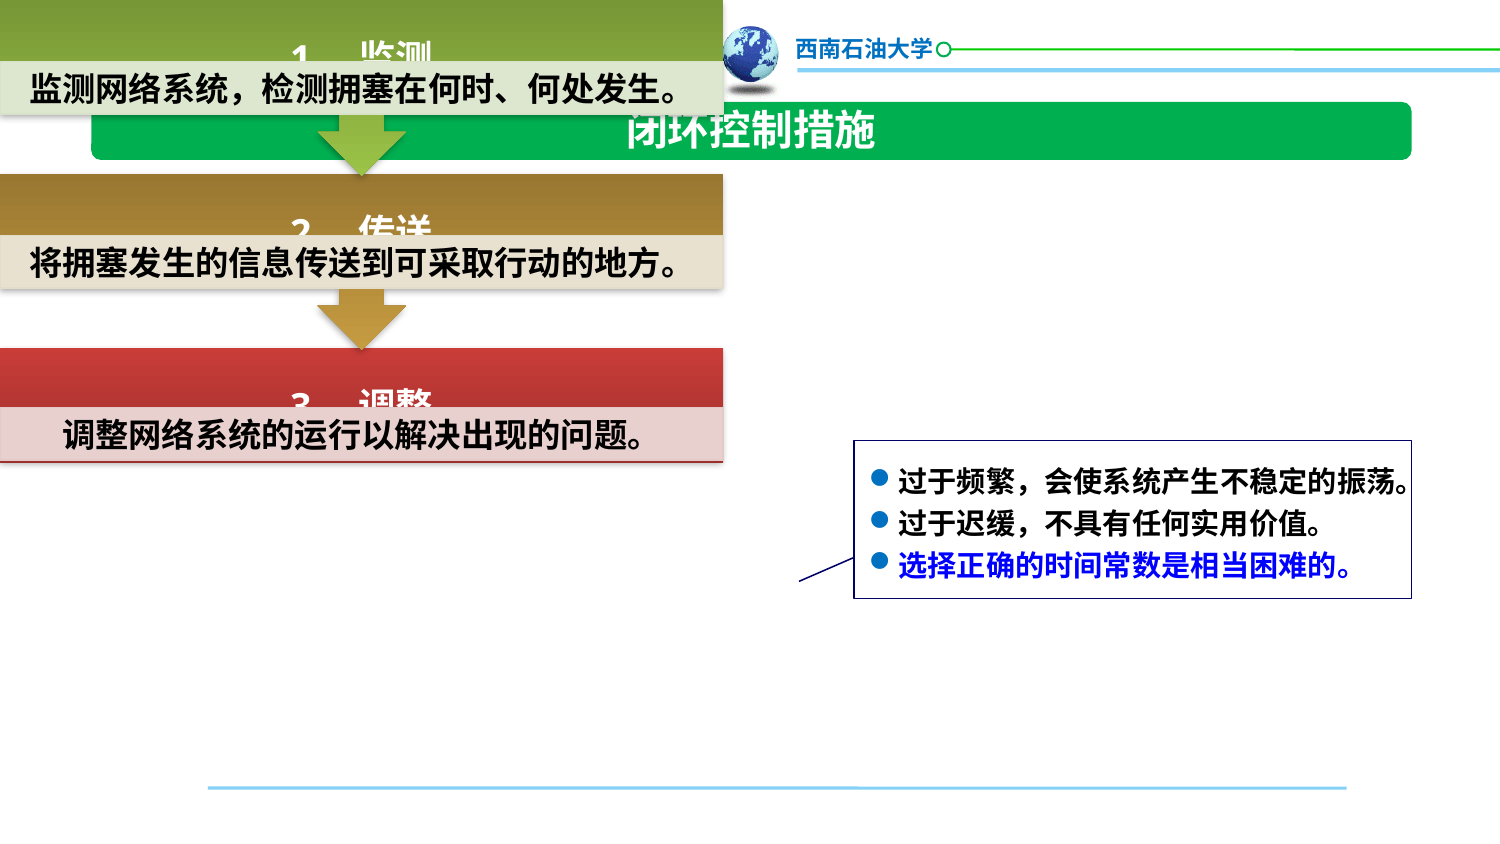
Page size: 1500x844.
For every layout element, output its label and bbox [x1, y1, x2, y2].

text_box [91, 115, 344, 160]
picture [723, 24, 780, 96]
text_box [101, 200, 1414, 664]
text_box [379, 96, 1412, 162]
